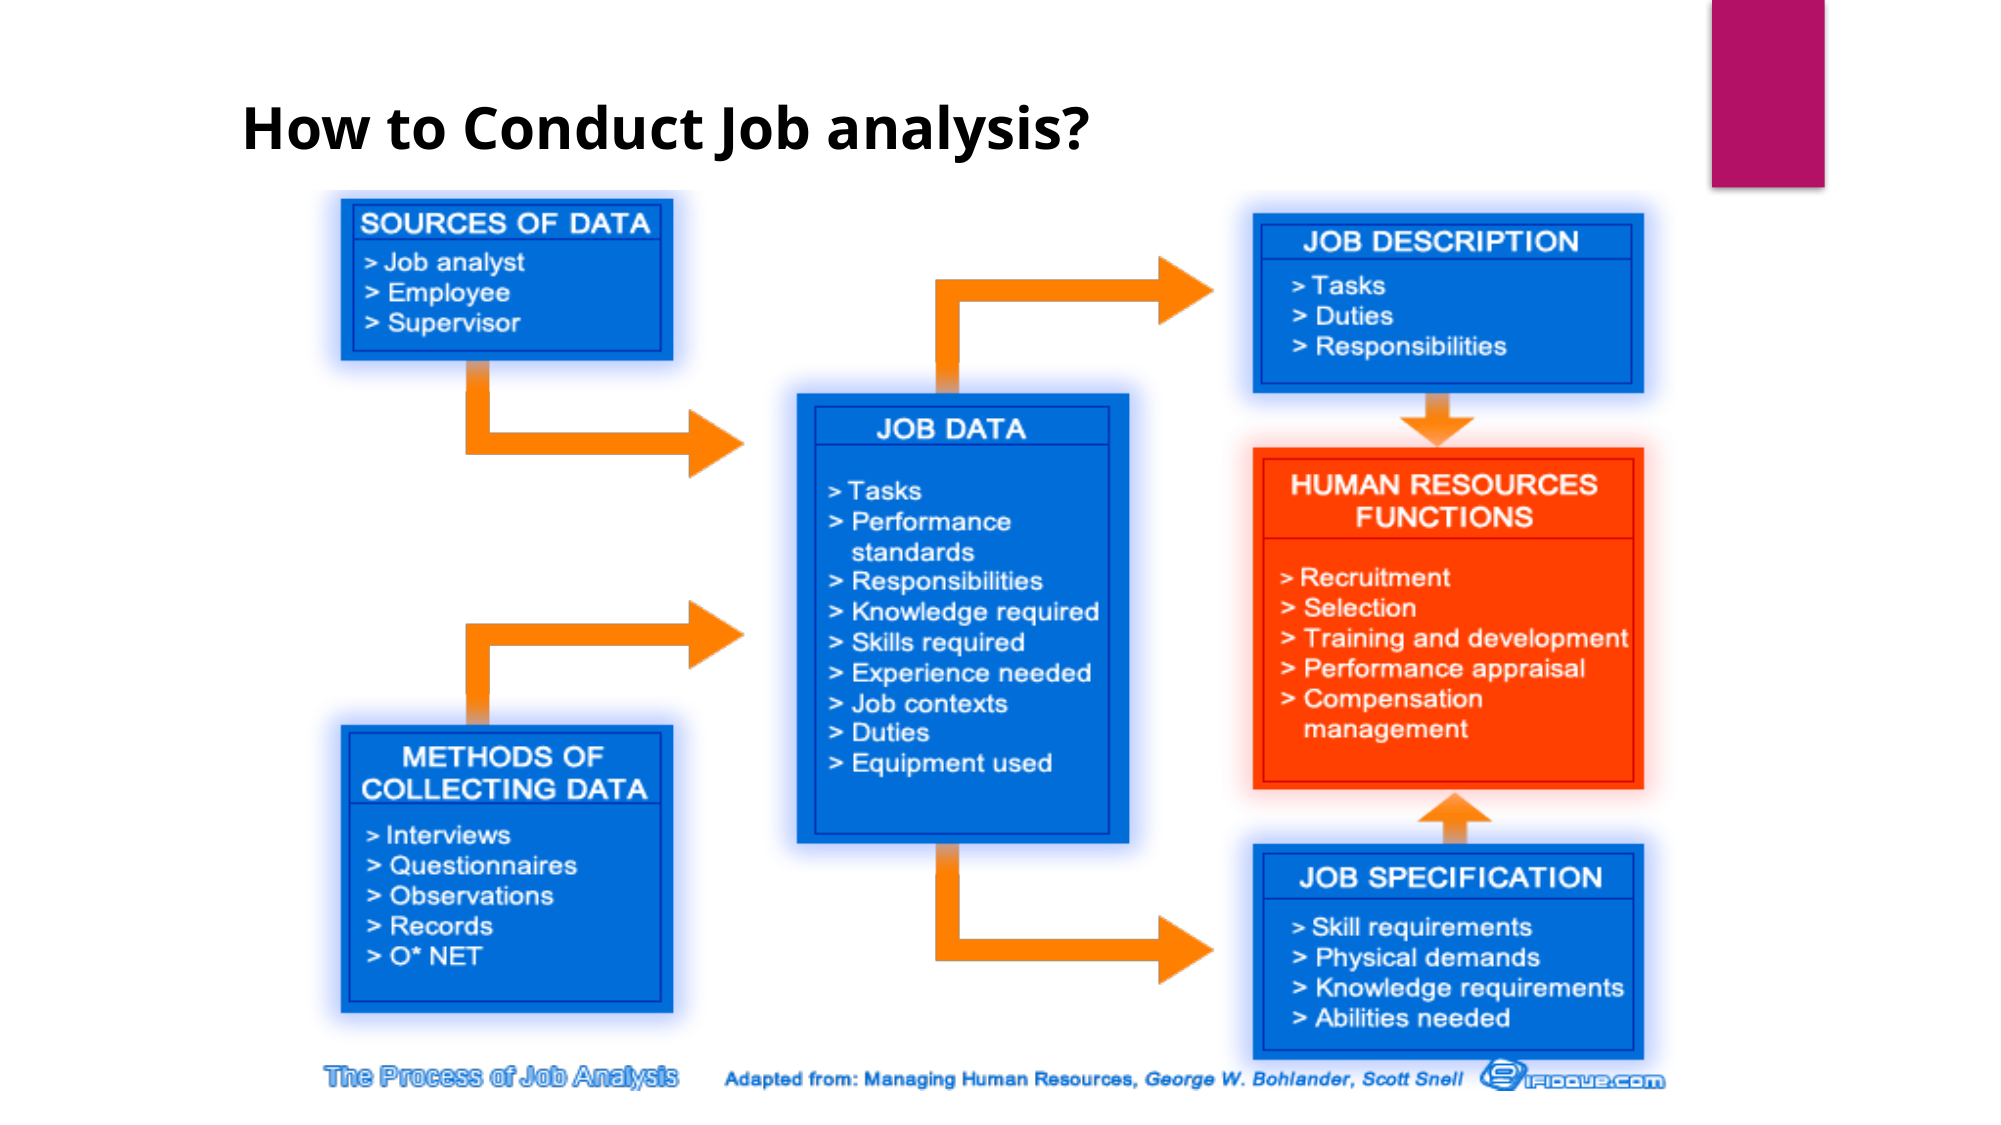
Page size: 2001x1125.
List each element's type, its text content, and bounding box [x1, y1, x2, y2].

picture [306, 189, 1676, 1091]
text_box How to Conduct Job analysis? [227, 84, 1509, 214]
